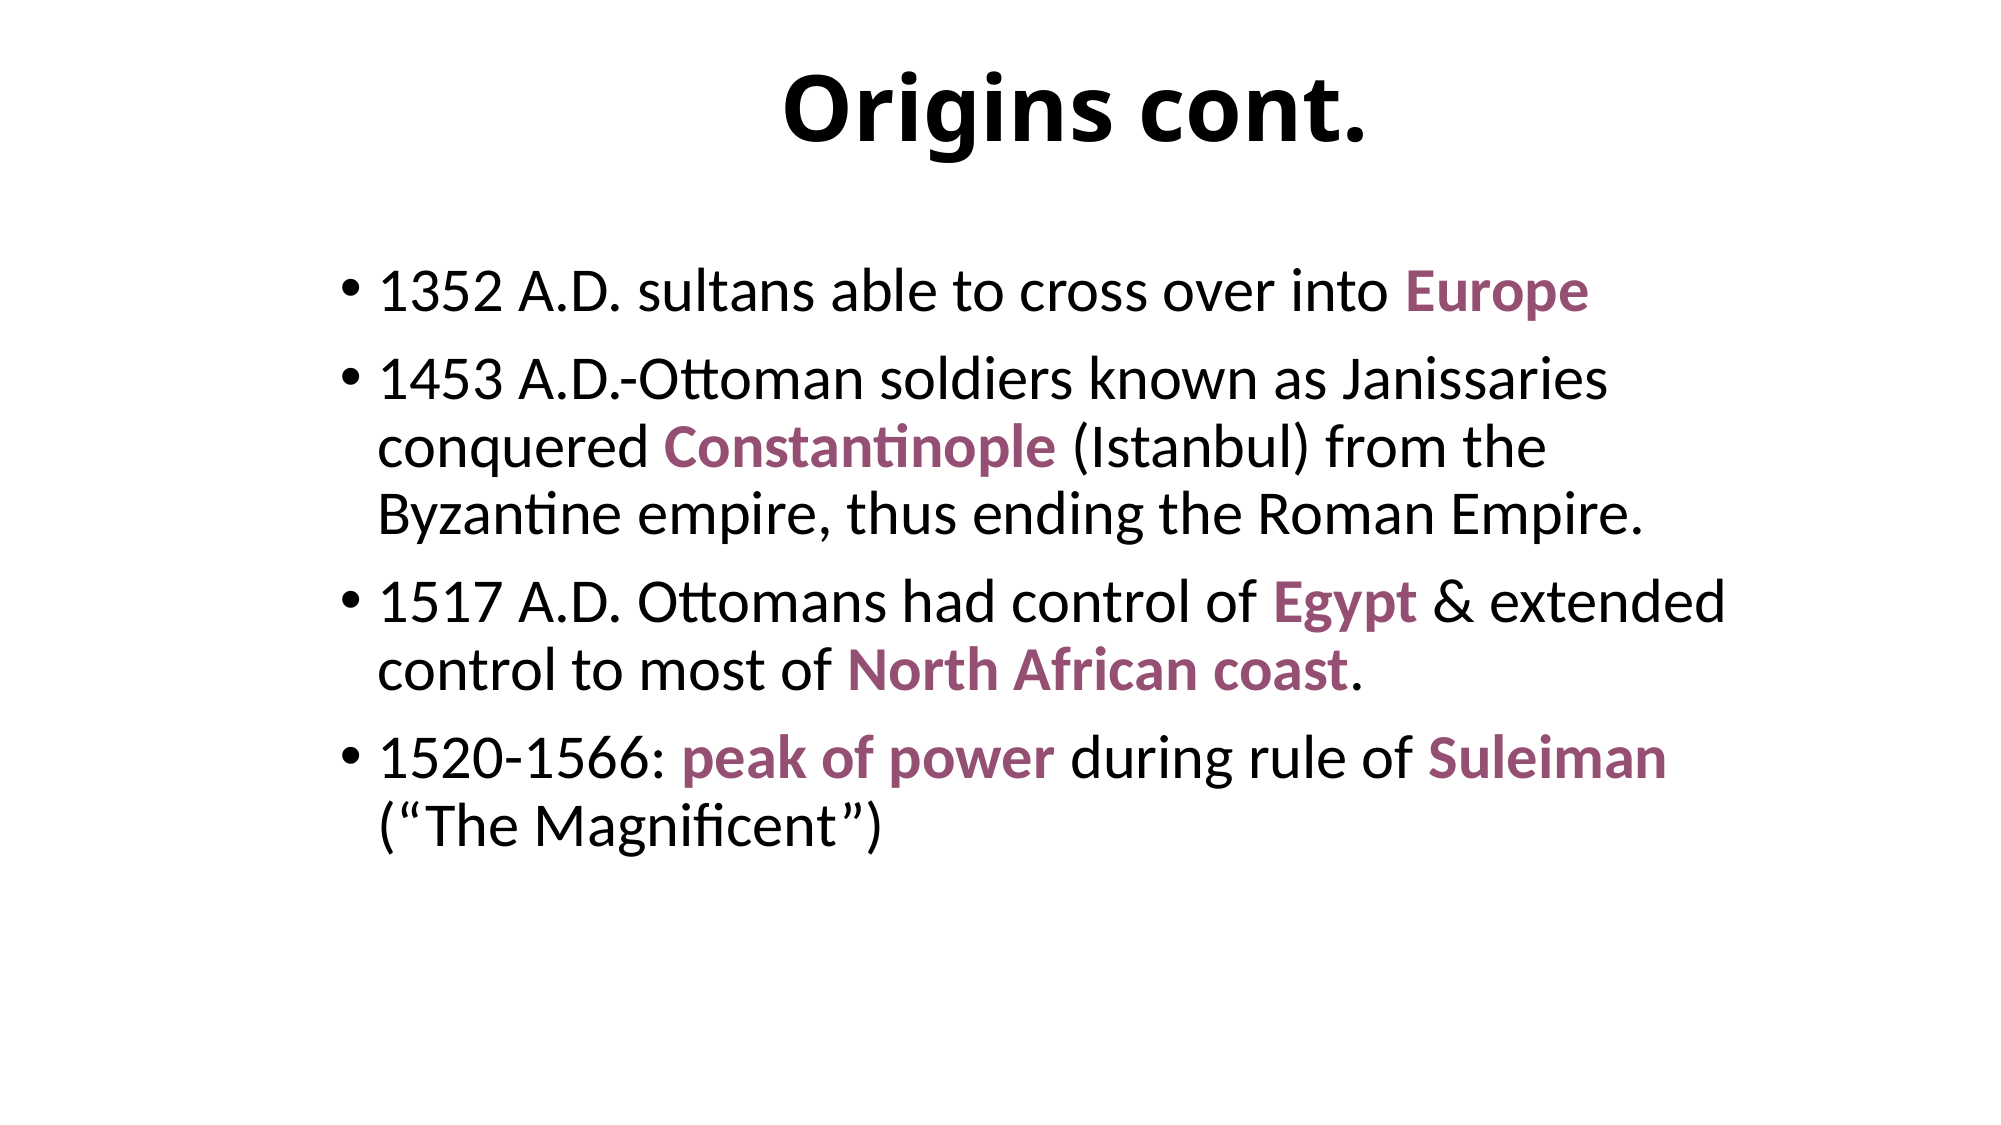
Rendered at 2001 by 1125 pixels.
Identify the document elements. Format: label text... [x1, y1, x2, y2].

list 1352 A.D. sultans able to cross over into Europe 1453 A.D.-Ottoman soldiers known as Janissaries conquered Constantinople (Istanbul) from the Byzantine empire, thus ending the Roman Empire. 1517 A.D. Ottomans had control of Egypt & extended control to most of North African coast. 1520-1566: peak of power during rule of Suleiman (“The Magnificent”) [324, 249, 1750, 1125]
title Origins cont. [474, 49, 1675, 175]
